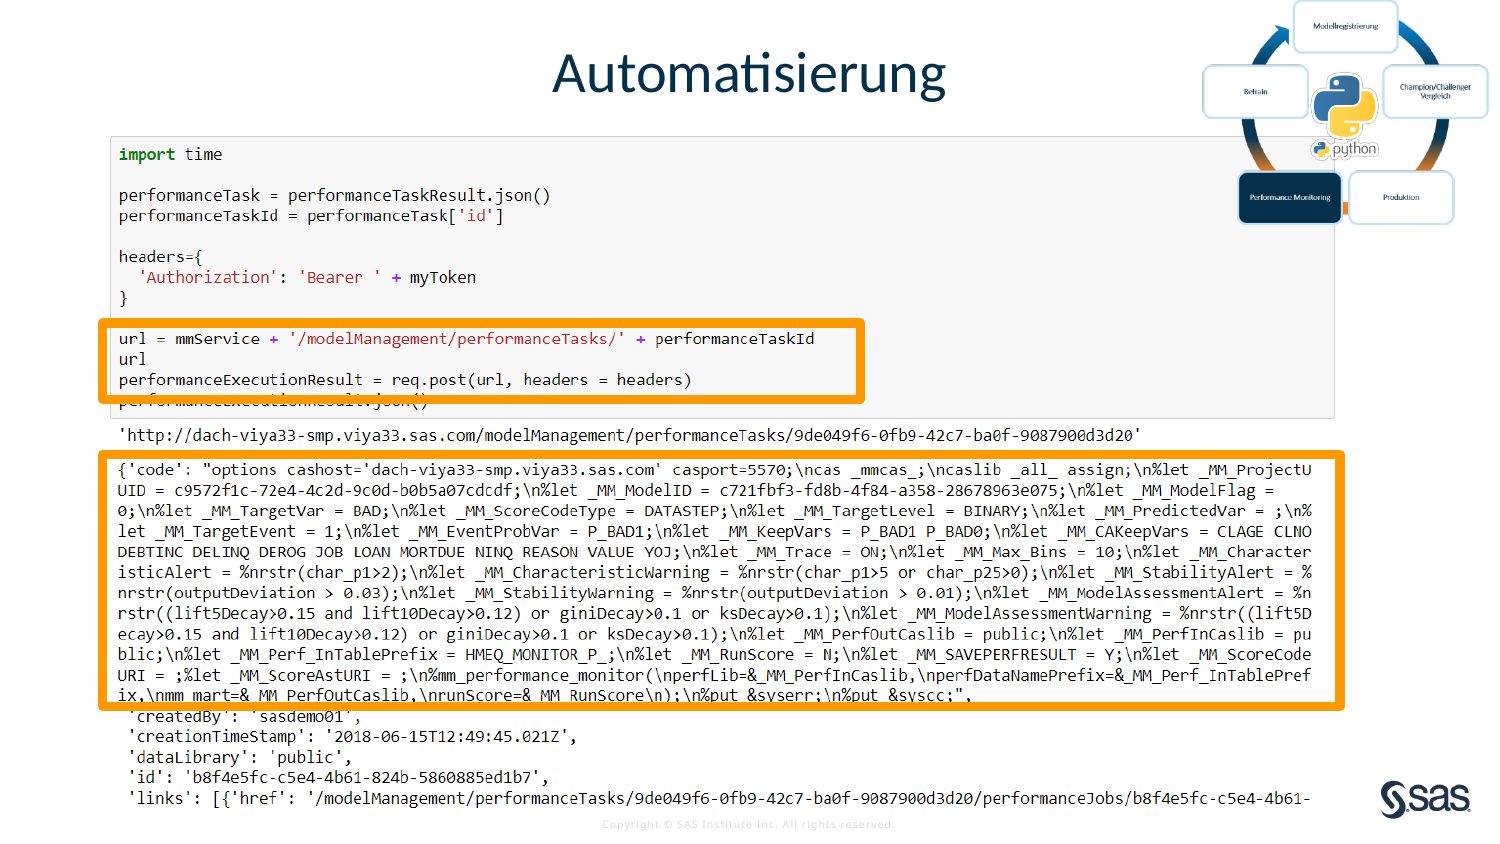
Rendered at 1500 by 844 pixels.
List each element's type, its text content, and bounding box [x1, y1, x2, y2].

picture [102, 0, 1500, 810]
picture [1379, 778, 1472, 821]
title Automatisierung [102, 31, 1121, 107]
